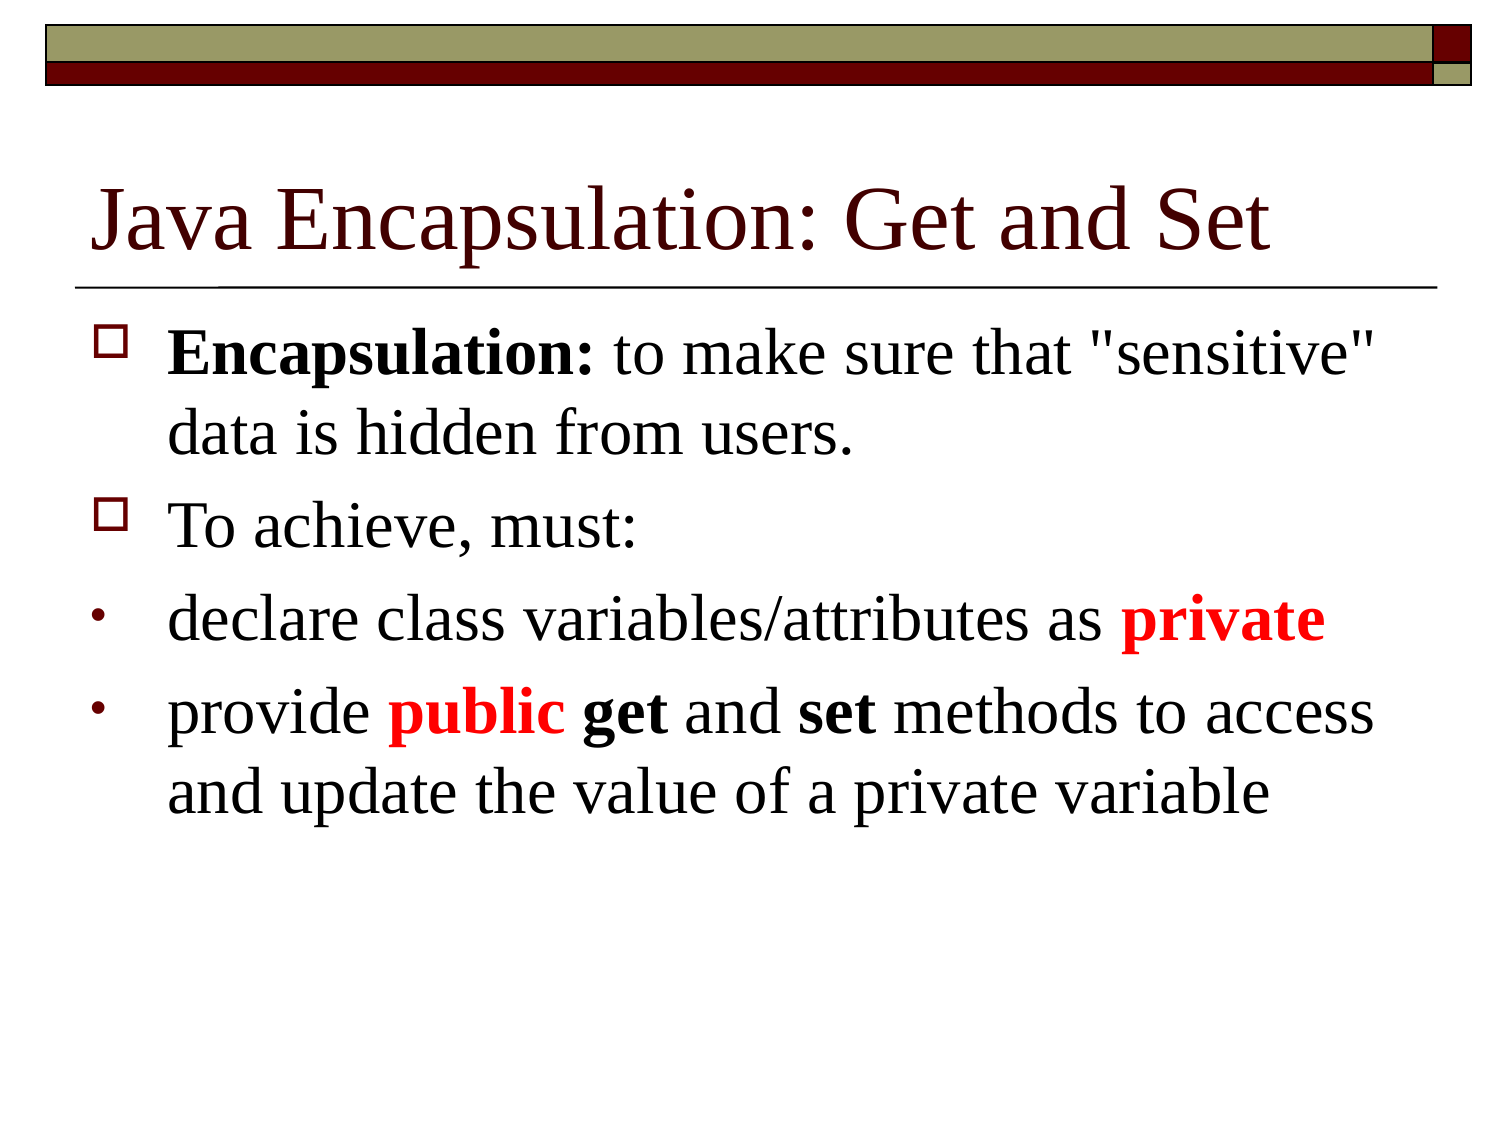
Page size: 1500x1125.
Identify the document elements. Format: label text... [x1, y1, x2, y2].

title Java Encapsulation: Get and Set [75, 87, 1425, 275]
list Encapsulation: to make sure that "sensitive" data is hidden from users. To achieve, must: declare class variables/attributes as private provide public get and set methods to access and update the value of a private variable [75, 299, 1425, 1006]
